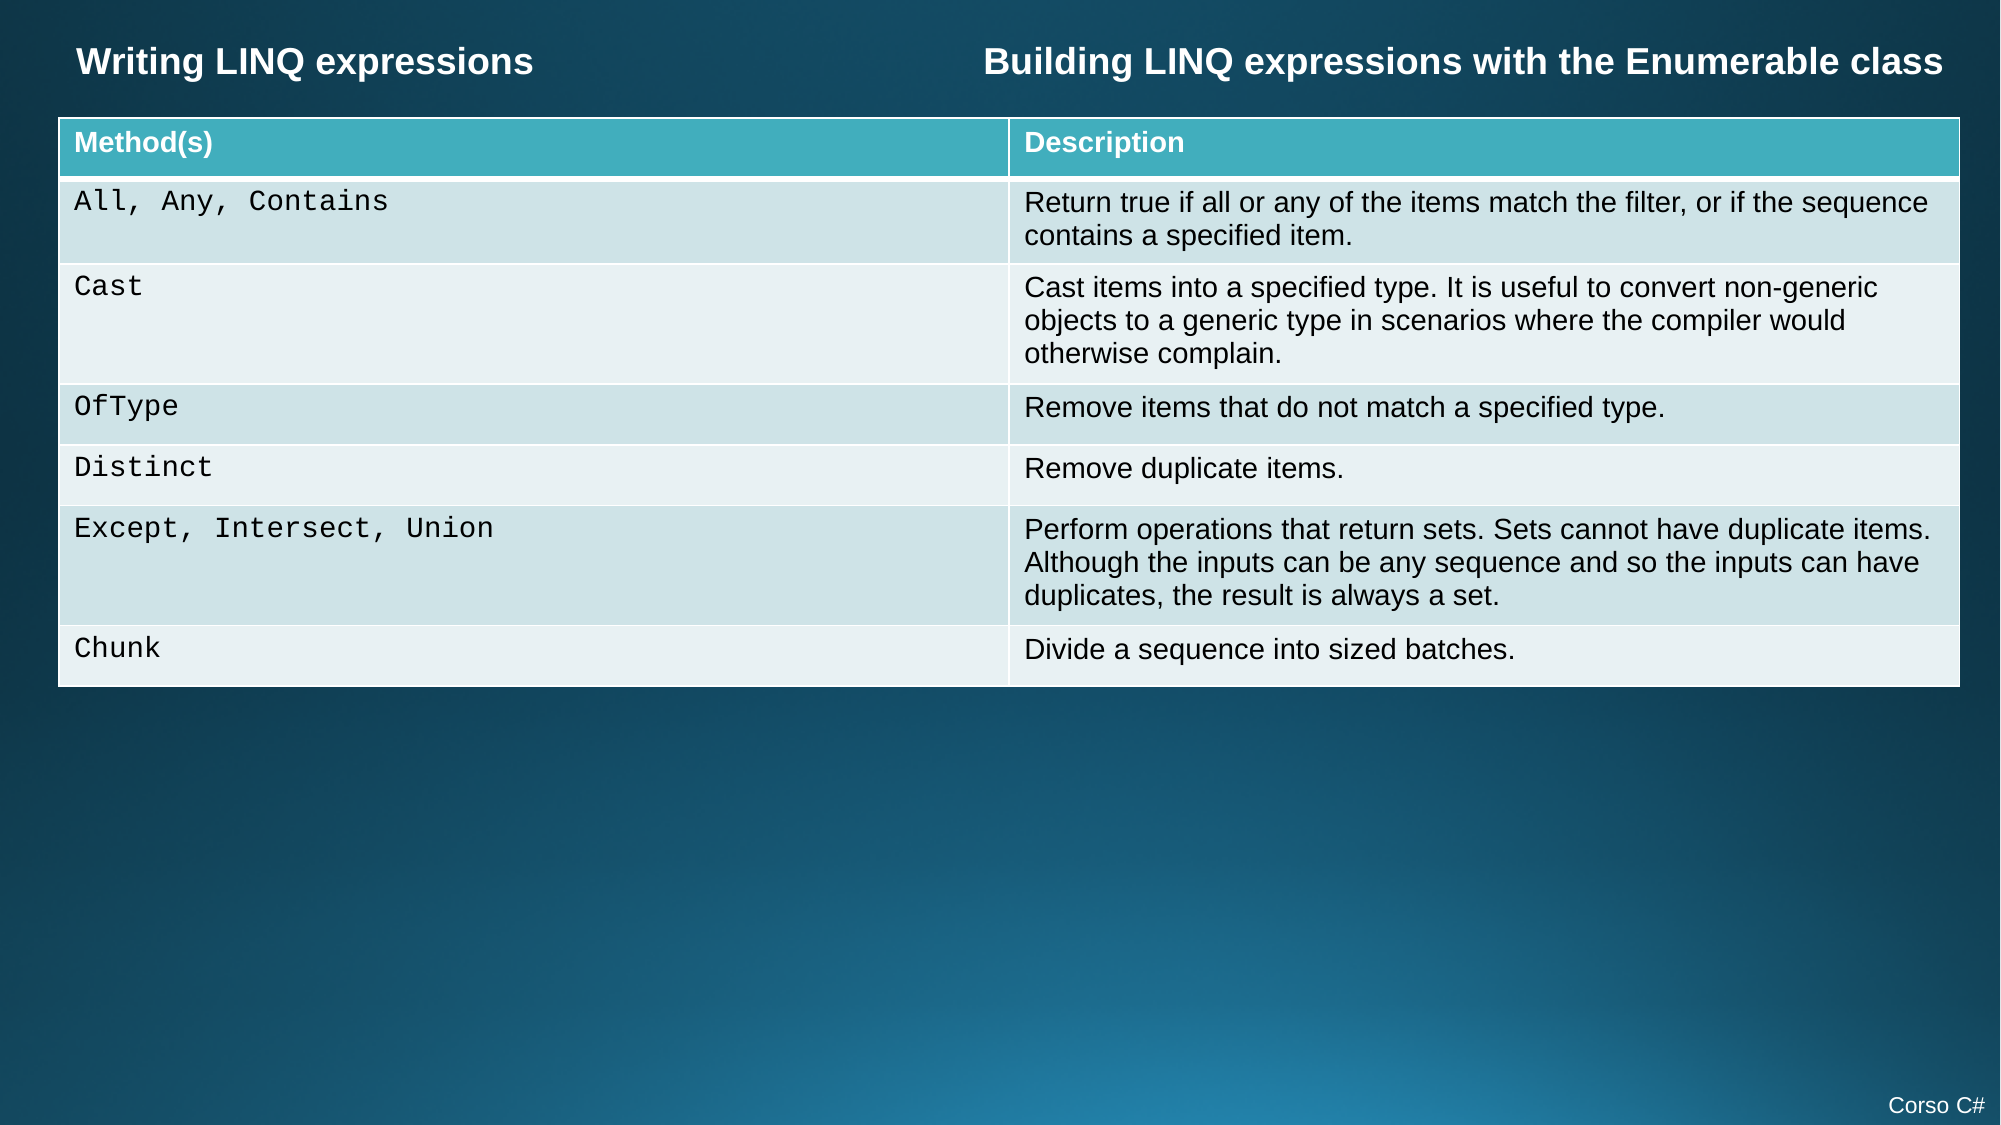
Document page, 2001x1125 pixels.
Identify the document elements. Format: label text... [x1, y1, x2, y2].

table_cell Cast items into a specified type. It is useful to convert non-generic objects to a generic type in scenarios where the compiler would otherwise complain. [1010, 265, 1959, 383]
table_cell Remove items that do not match a specified type. [1010, 385, 1959, 444]
table_cell Remove duplicate items. [1010, 446, 1959, 505]
table_cell OfType [60, 385, 1008, 444]
picture [0, 0, 2001, 1125]
table_cell Except, Intersect, Union [60, 506, 1008, 625]
table_cell All, Any, Contains [60, 182, 1008, 263]
text_box Building LINQ expressions with the Enumerable class [877, 29, 1960, 89]
table_header Method(s) [60, 119, 1008, 176]
table_header Description [1010, 119, 1959, 176]
text_box Writing LINQ expressions [61, 29, 550, 89]
table_cell Cast [60, 265, 1008, 383]
text_box Corso C# [0, 1083, 2000, 1125]
table_cell Return true if all or any of the items match the filter, or if the sequence contains a specified item. [1010, 182, 1959, 263]
table_cell Distinct [60, 446, 1008, 505]
table_cell Divide a sequence into sized batches. [1010, 626, 1959, 685]
table_cell Chunk [60, 626, 1008, 685]
table_cell Perform operations that return sets. Sets cannot have duplicate items. Although the inputs can be any sequence and so the inputs can have duplicates, the result is always a set. [1010, 506, 1959, 625]
